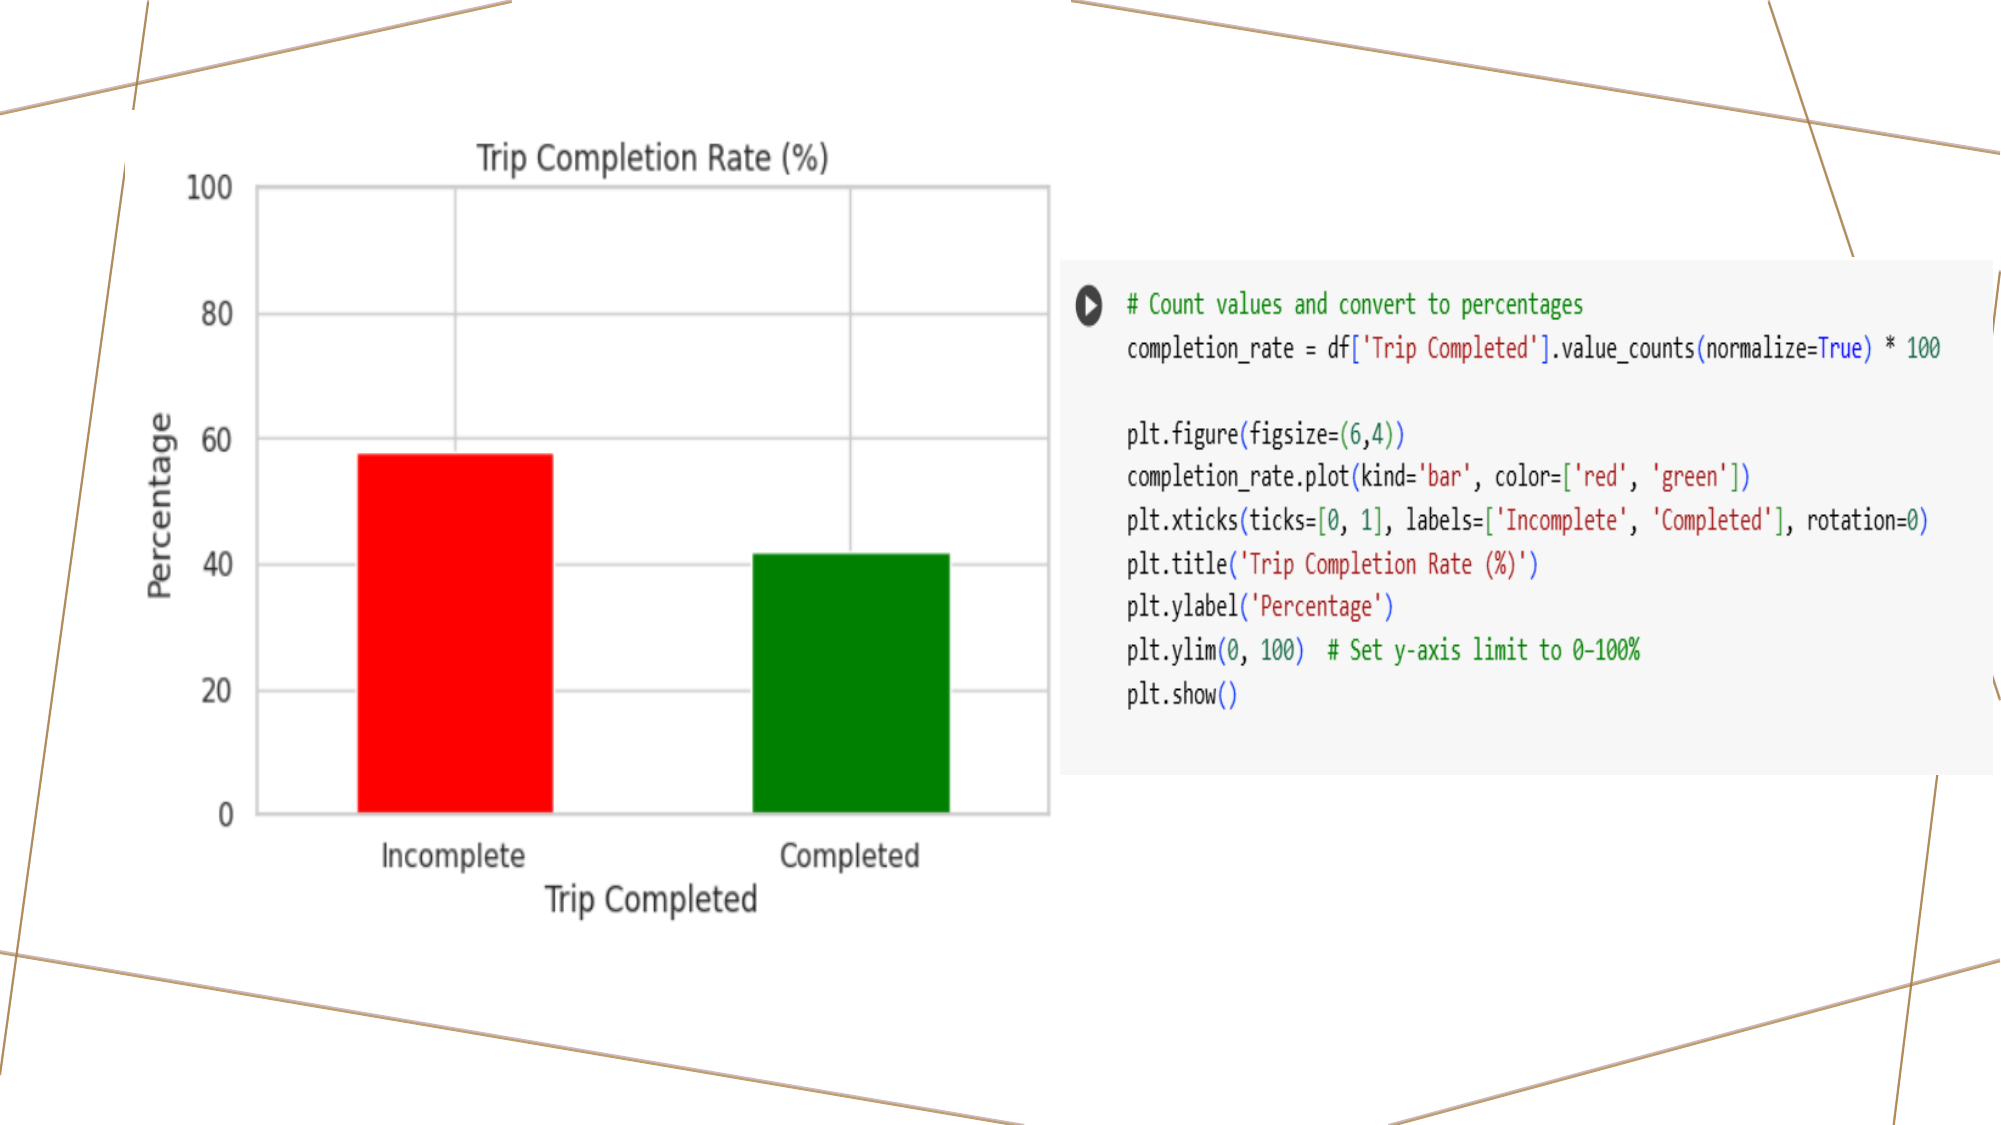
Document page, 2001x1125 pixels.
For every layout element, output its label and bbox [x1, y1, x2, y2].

picture [125, 110, 1993, 922]
